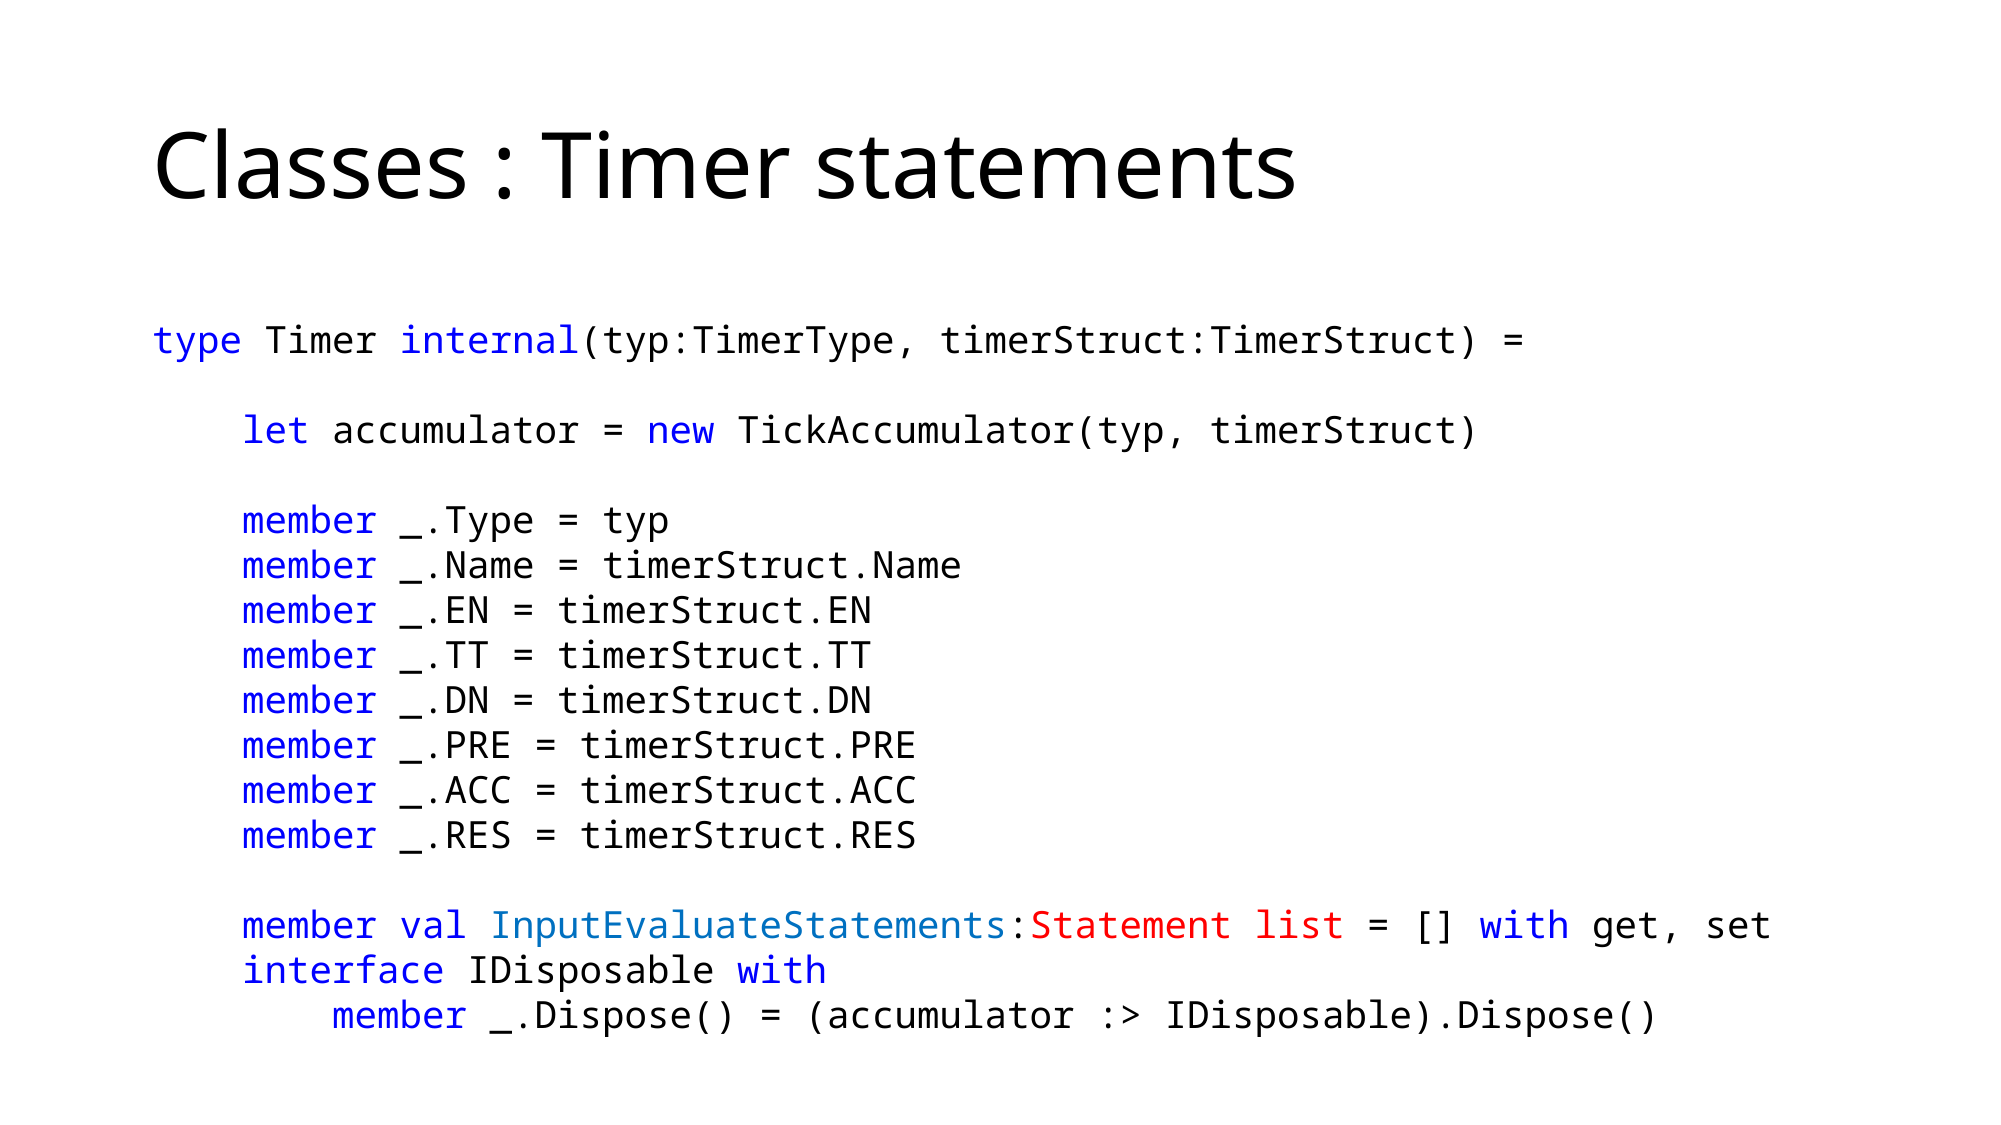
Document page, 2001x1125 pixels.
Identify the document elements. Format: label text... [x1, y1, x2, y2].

text_box type Timer internal(typ:TimerType, timerStruct:TimerStruct) = let accumulator = new TickAccumulator(typ, timerStruct) member _.Type = typ member _.Name = timerStruct.Name member _.EN = timerStruct.EN member _.TT = timerStruct.TT member _.DN = timerStruct.DN member _.PRE = timerStruct.PRE member _.ACC = timerStruct.ACC member _.RES = timerStruct.RES member val InputEvaluateStatements:Statement list = [] with get, set interface IDisposable with member _.Dispose() = (accumulator :> IDisposable).Dispose() [137, 308, 1876, 1044]
title Classes : Timer statements [137, 59, 1863, 278]
